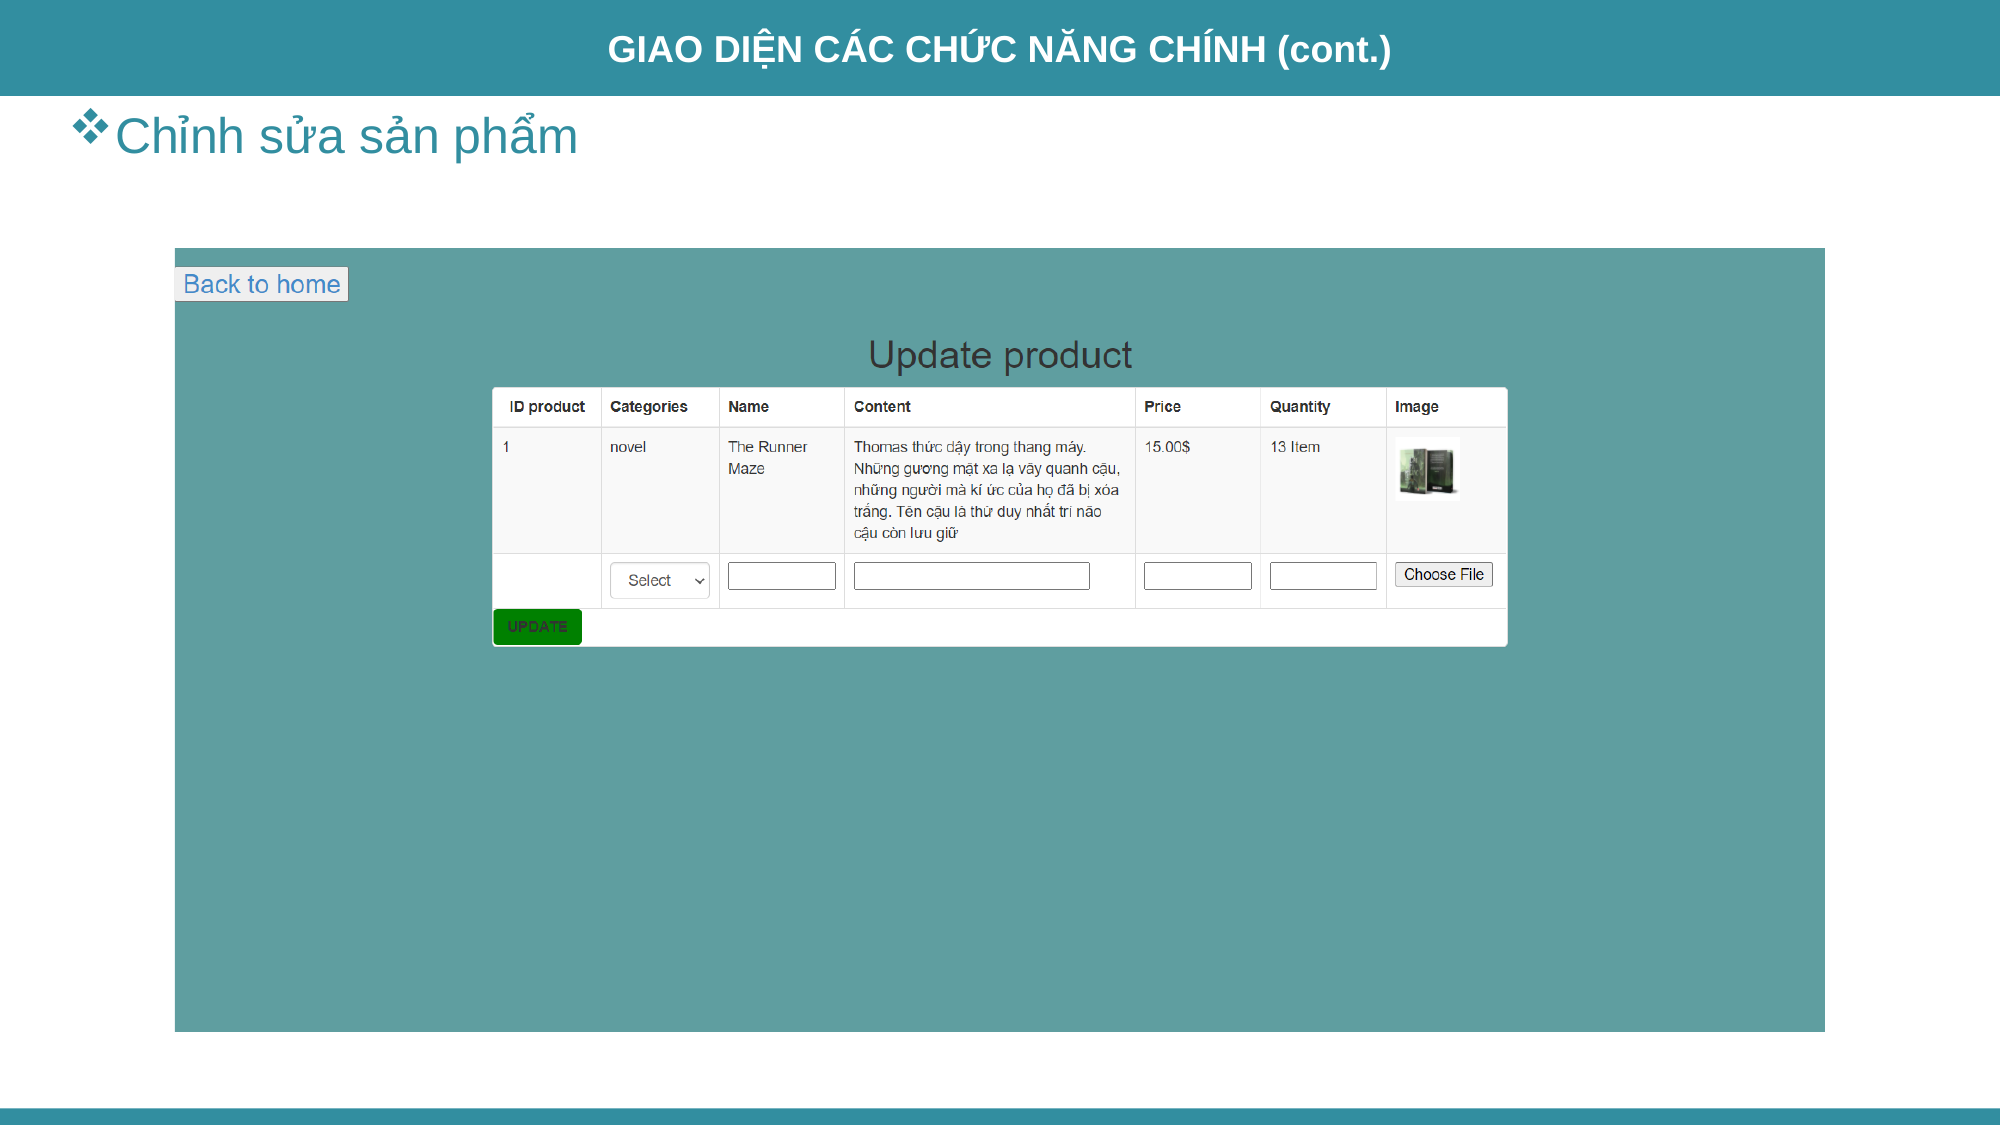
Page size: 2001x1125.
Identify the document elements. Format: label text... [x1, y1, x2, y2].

text_box Chỉnh sửa sản phẩm [53, 95, 595, 171]
text_box GIAO DIỆN CÁC CHỨC NĂNG CHÍNH (cont.) [0, 0, 2000, 97]
text_box [0, 1107, 2000, 1125]
picture [174, 248, 1826, 1032]
